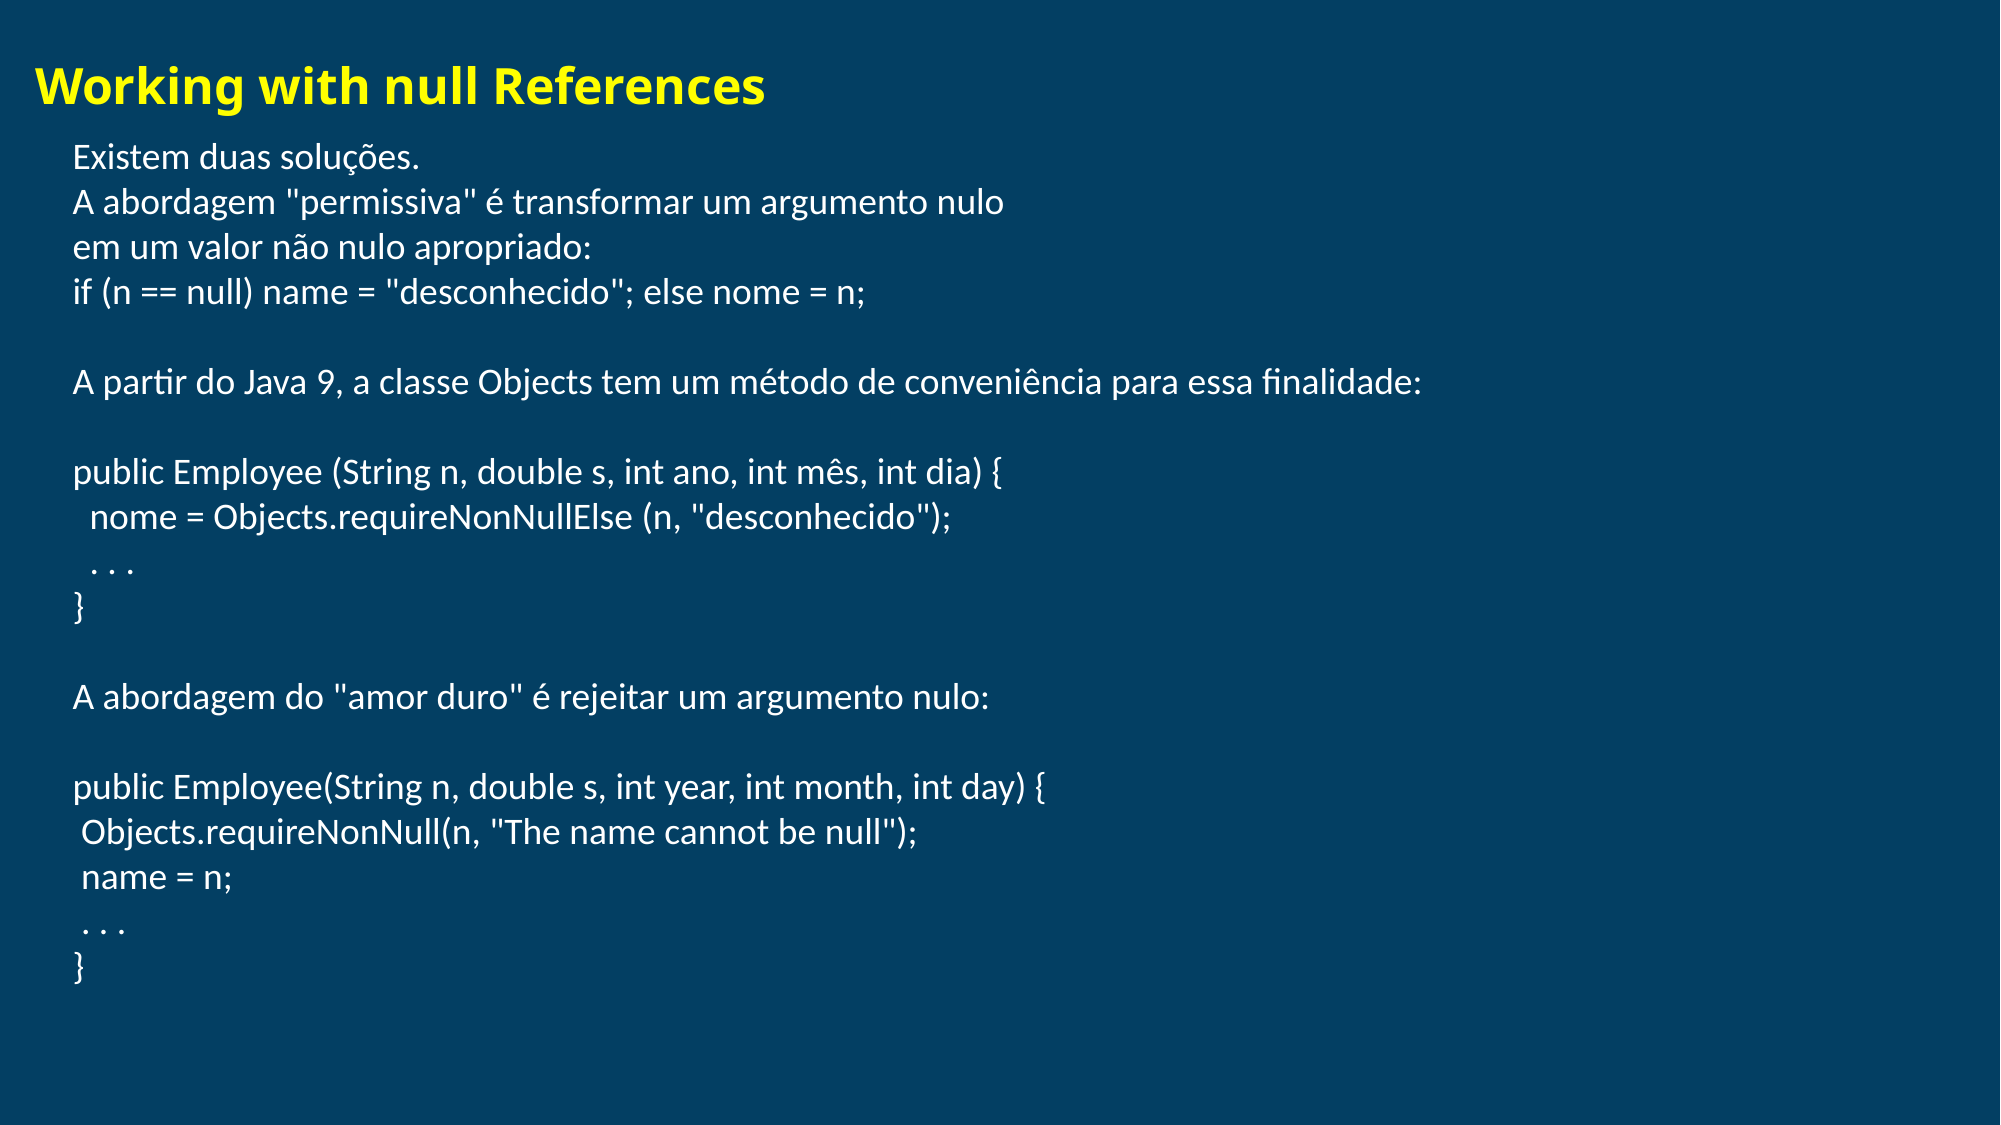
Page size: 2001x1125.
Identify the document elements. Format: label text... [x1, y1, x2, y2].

text_box Existem duas soluções. A abordagem "permissiva" é transformar um argumento nulo em um valor não nulo apropriado: if (n == null) name = "desconhecido"; else nome = n; A partir do Java 9, a classe Objects tem um método de conveniência para essa finalidade: public Employee (String n, double s, int ano, int mês, int dia) { nome = Objects.requireNonNullElse (n, "desconhecido"); . . . } A abordagem do "amor duro" é rejeitar um argumento nulo: public Employee(String n, double s, int year, int month, int day) { Objects.requireNonNull(n, "The name cannot be null"); name = n; . . . } [57, 124, 1943, 1040]
title Working with null References [33, 0, 1364, 179]
